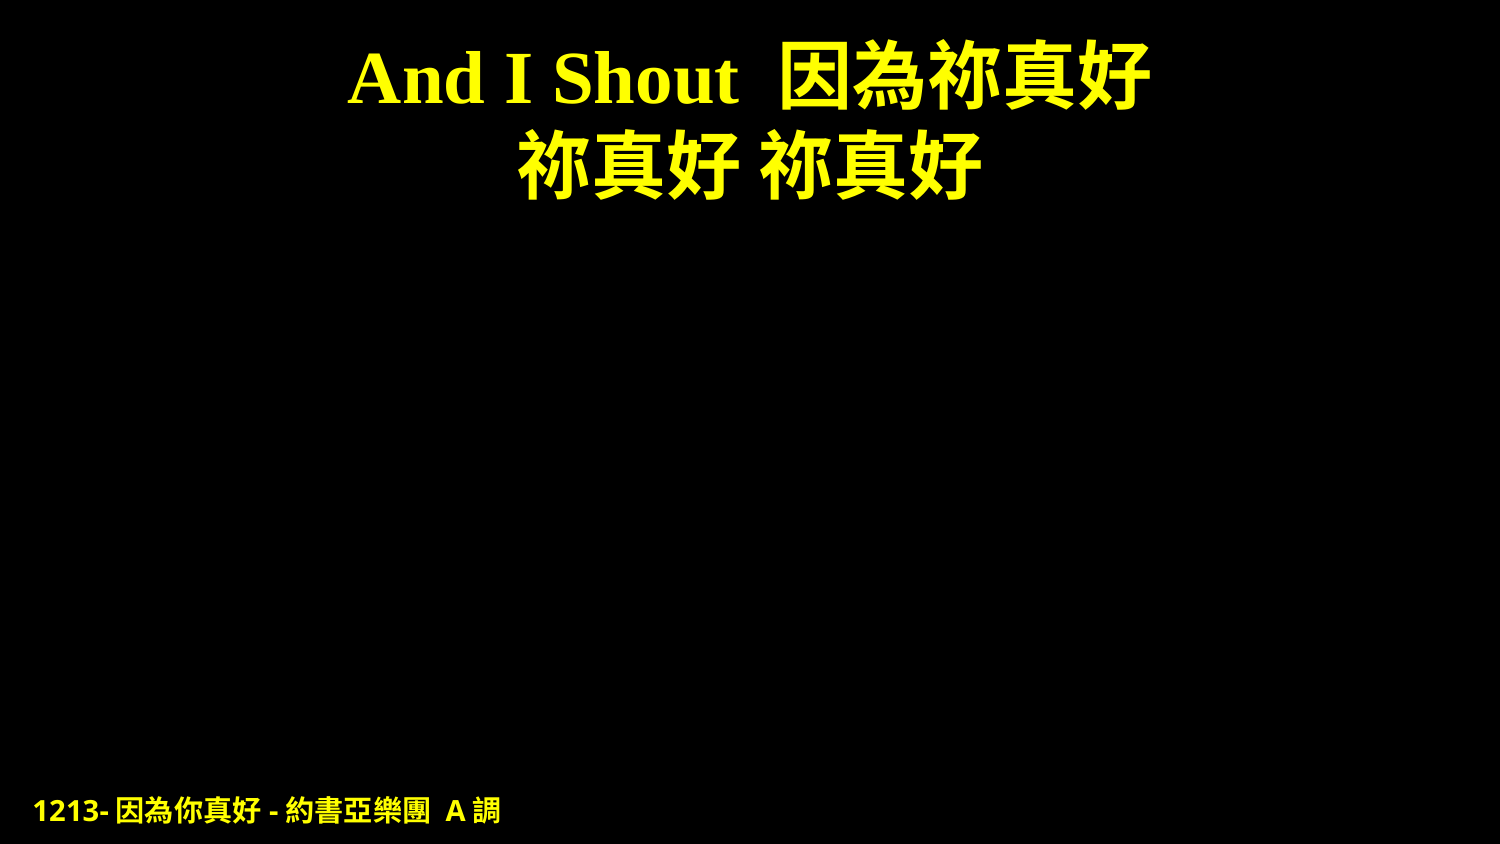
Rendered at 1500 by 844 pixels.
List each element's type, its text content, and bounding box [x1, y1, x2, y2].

text_box 1213-因為你真好-約書亞樂團 A調 [17, 784, 774, 835]
title And I Shout 因為祢真好 祢真好 祢真好 [0, 0, 1500, 237]
